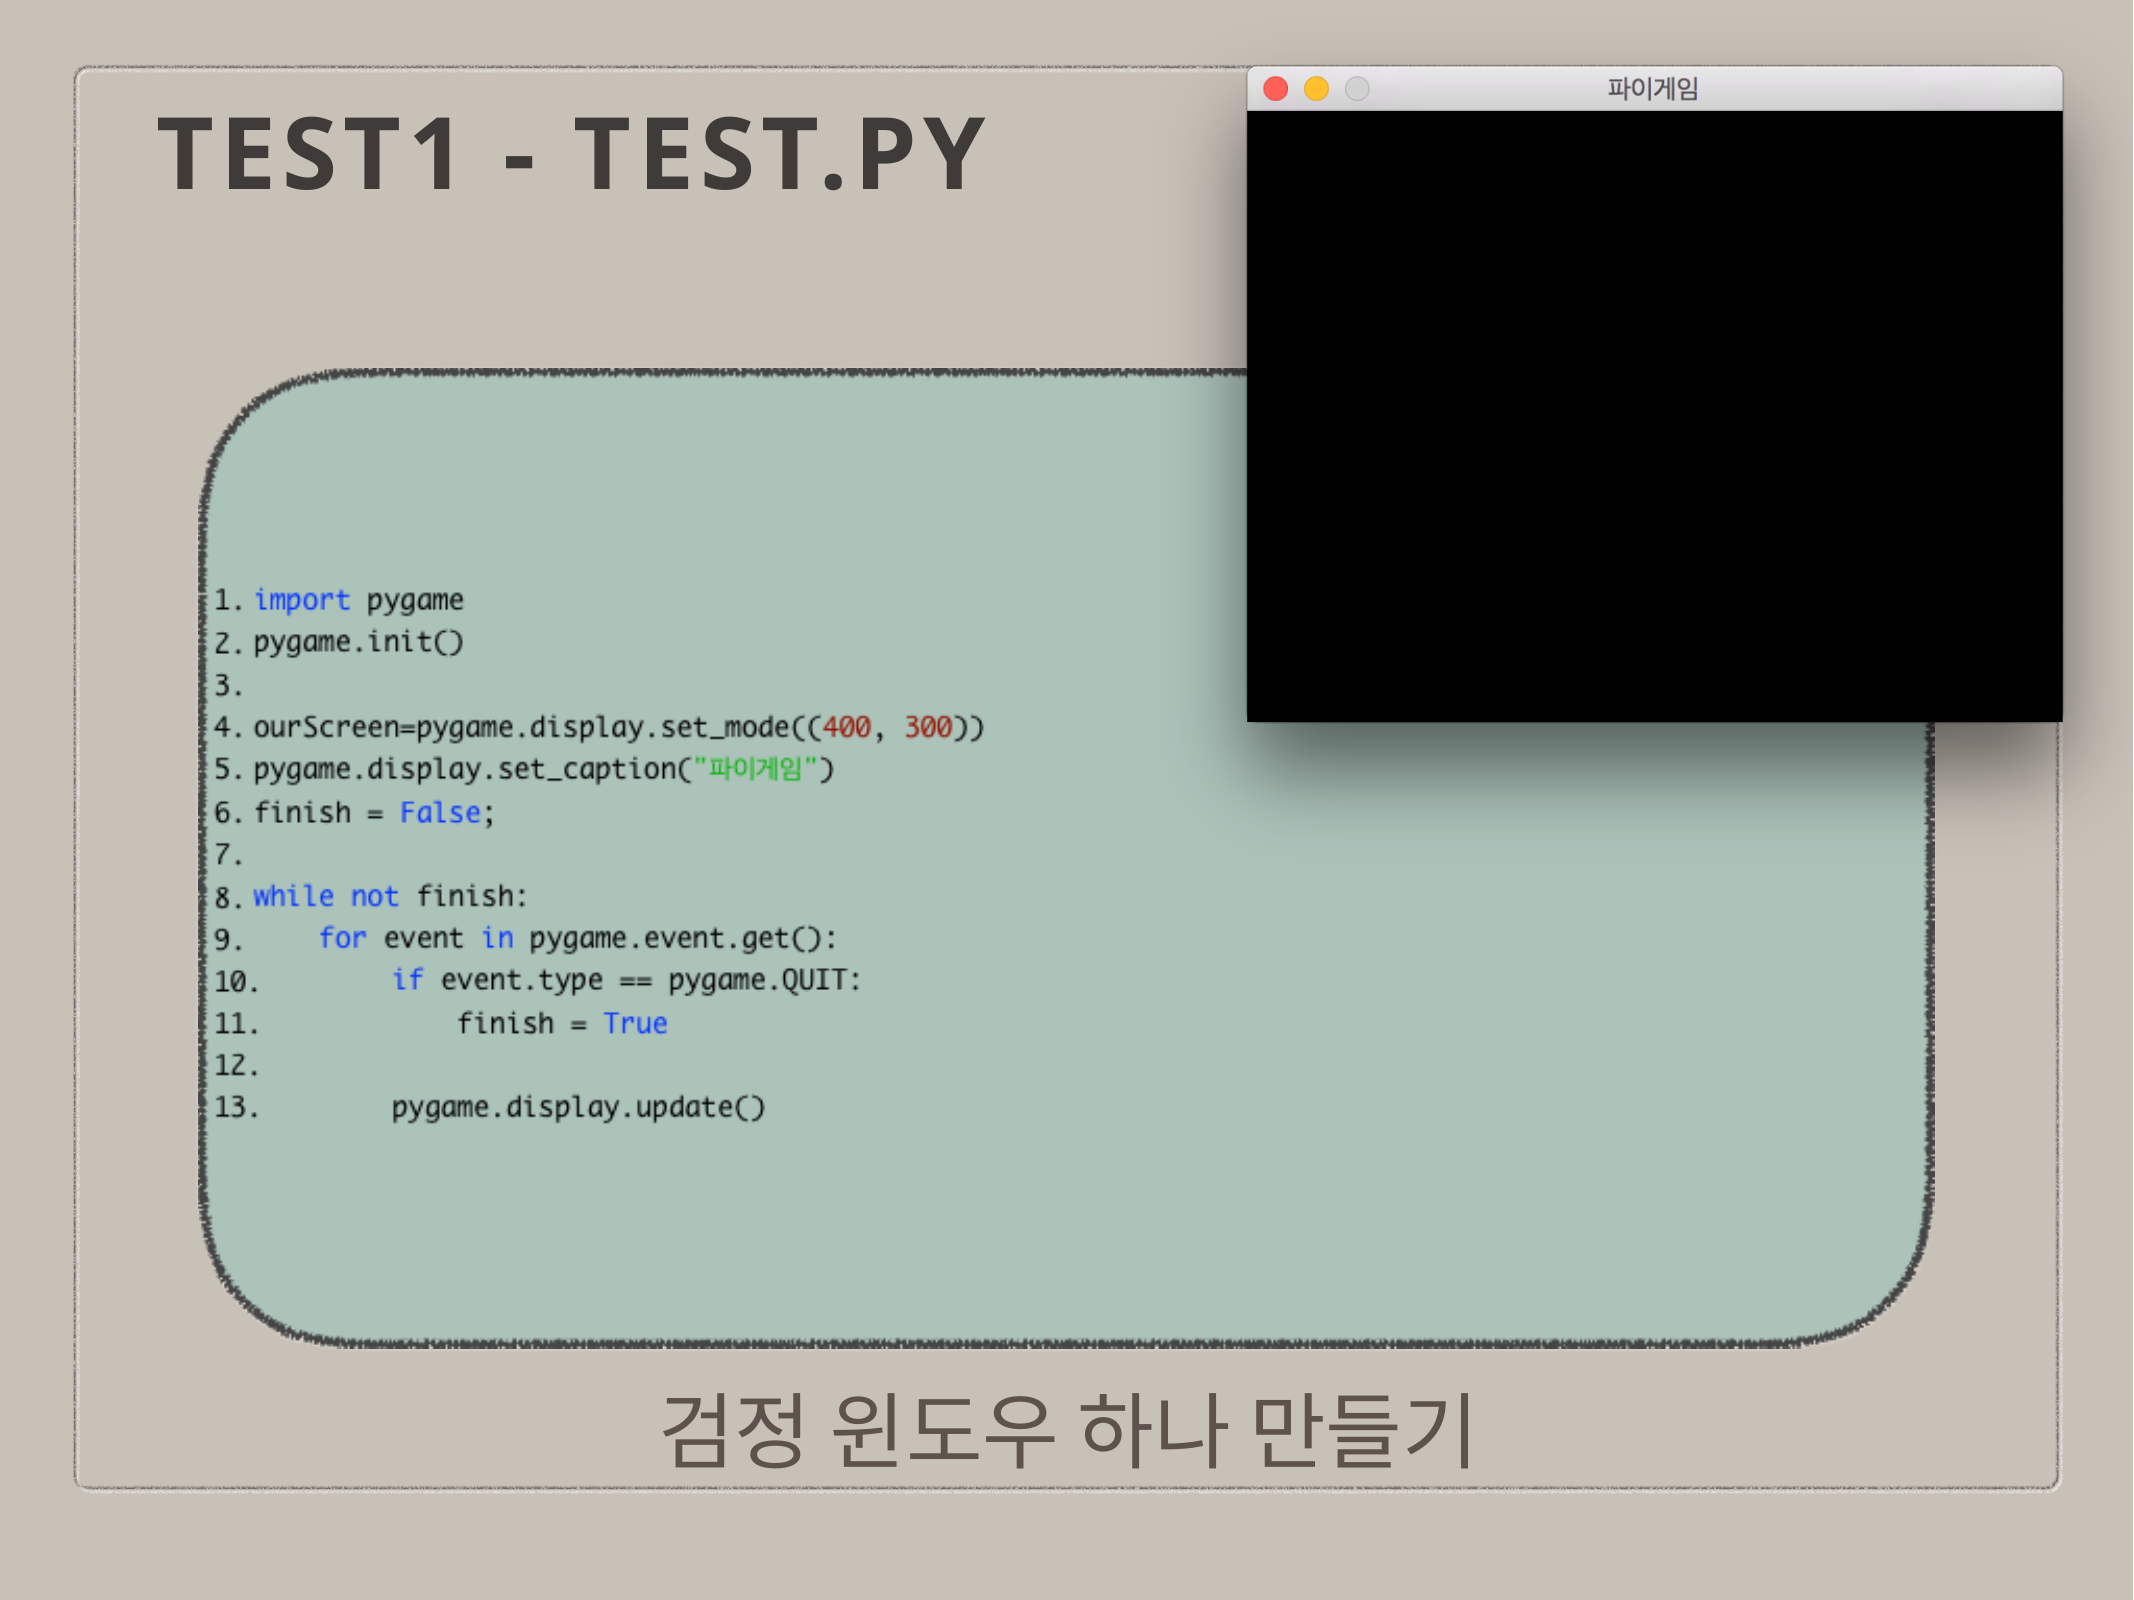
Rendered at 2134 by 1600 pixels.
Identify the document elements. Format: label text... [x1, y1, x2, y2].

picture [64, 58, 2069, 1498]
text_box 검정 윈도우 하나 만들기 [649, 1370, 1488, 1488]
title test1 - test.py [147, 103, 1128, 386]
picture [198, 368, 1935, 1349]
picture [1133, 0, 2134, 886]
